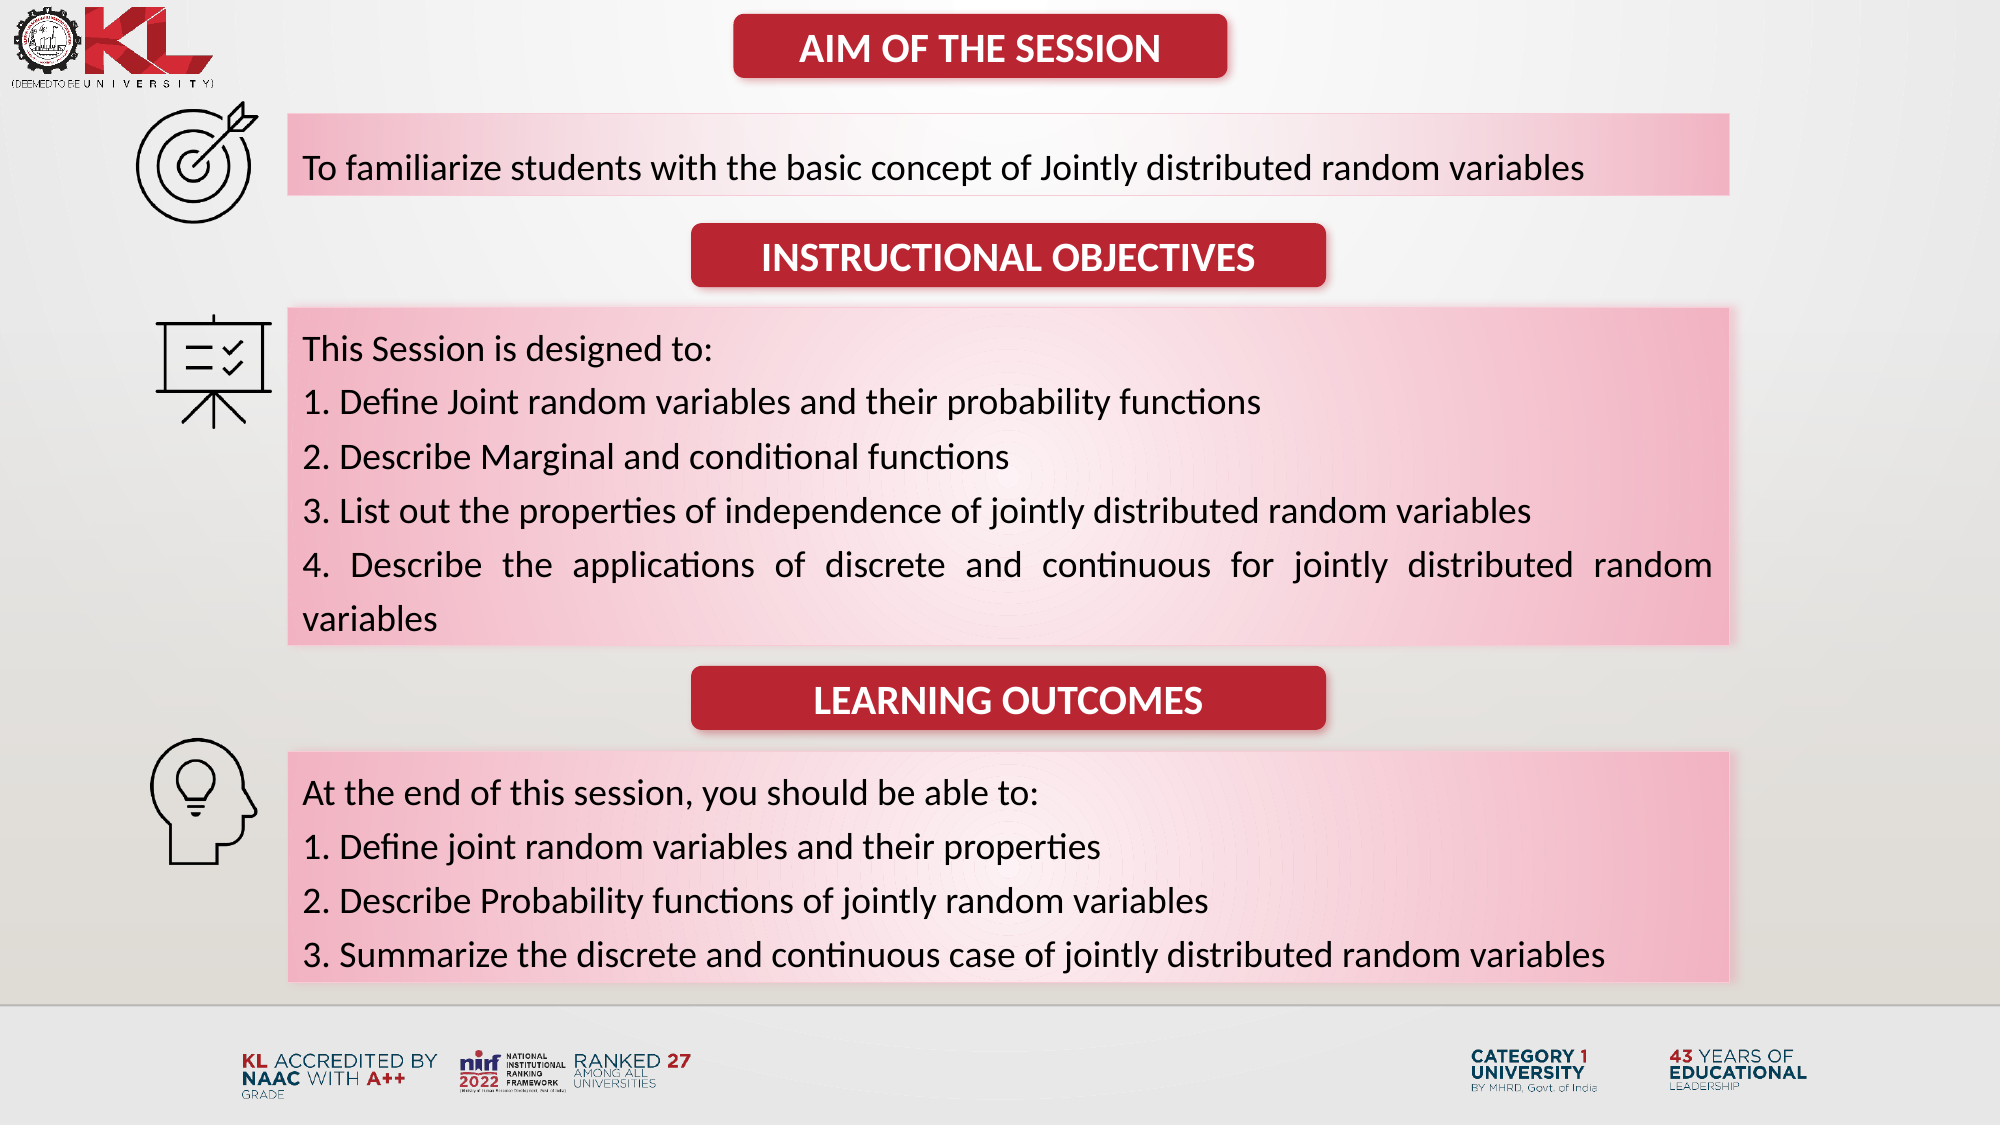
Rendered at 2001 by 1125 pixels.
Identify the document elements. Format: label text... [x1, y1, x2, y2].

text_box To familiarize students with the basic concept of Jointly distributed random variables [287, 113, 1730, 196]
picture [1447, 1045, 1814, 1101]
text_box This Session is designed to: 1. Define Joint random variables and their probability functions 2. Describe Marginal and conditional functions 3. List out the properties of independence of jointly distributed random variables 4. Describe the applications of discrete and continuous for jointly distributed random variables [287, 307, 1730, 646]
picture [138, 295, 289, 446]
picture [238, 1045, 716, 1103]
picture [12, 5, 271, 239]
text_box AIM OF THE SESSION [732, 12, 1229, 79]
text_box LEARNING OUTCOMES [689, 664, 1328, 731]
text_box INSTRUCTIONAL OBJECTIVES [689, 222, 1328, 289]
picture [128, 729, 279, 880]
text_box At the end of this session, you should be able to: 1. Define joint random variables and their properties 2. Describe Probability functions of jointly random variables 3. Summarize the discrete and continuous case of jointly distributed random variables [287, 751, 1730, 983]
